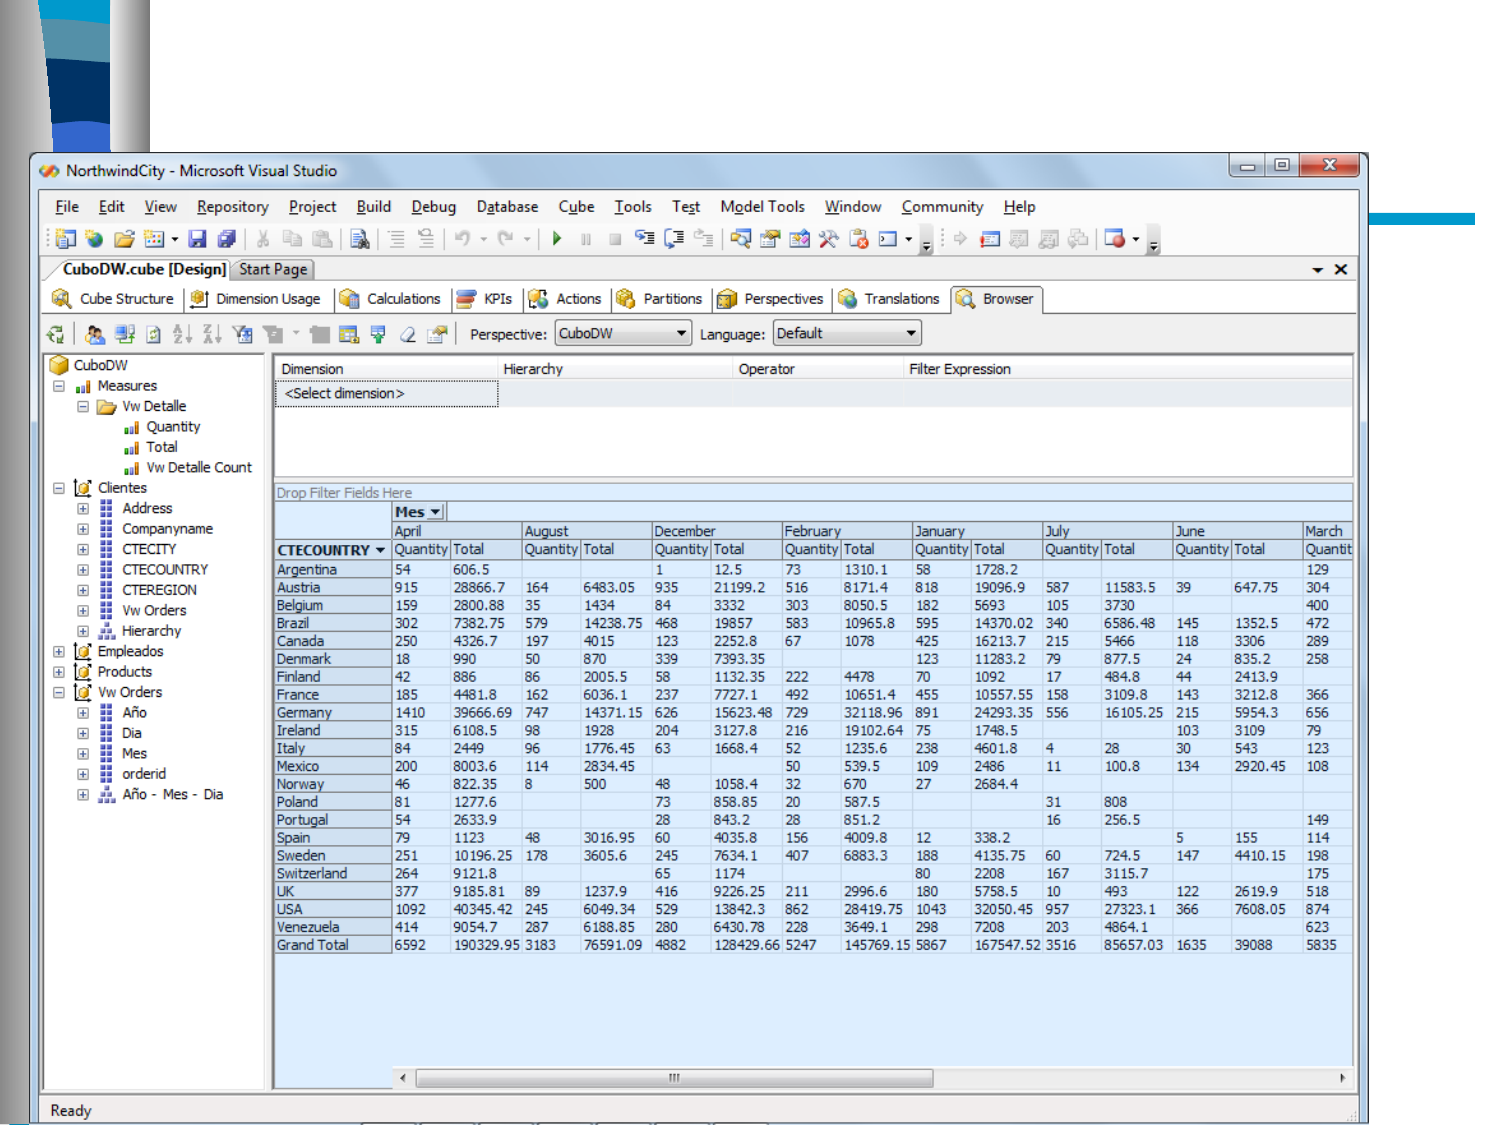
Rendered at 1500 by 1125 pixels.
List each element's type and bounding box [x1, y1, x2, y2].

picture [29, 152, 1370, 1125]
